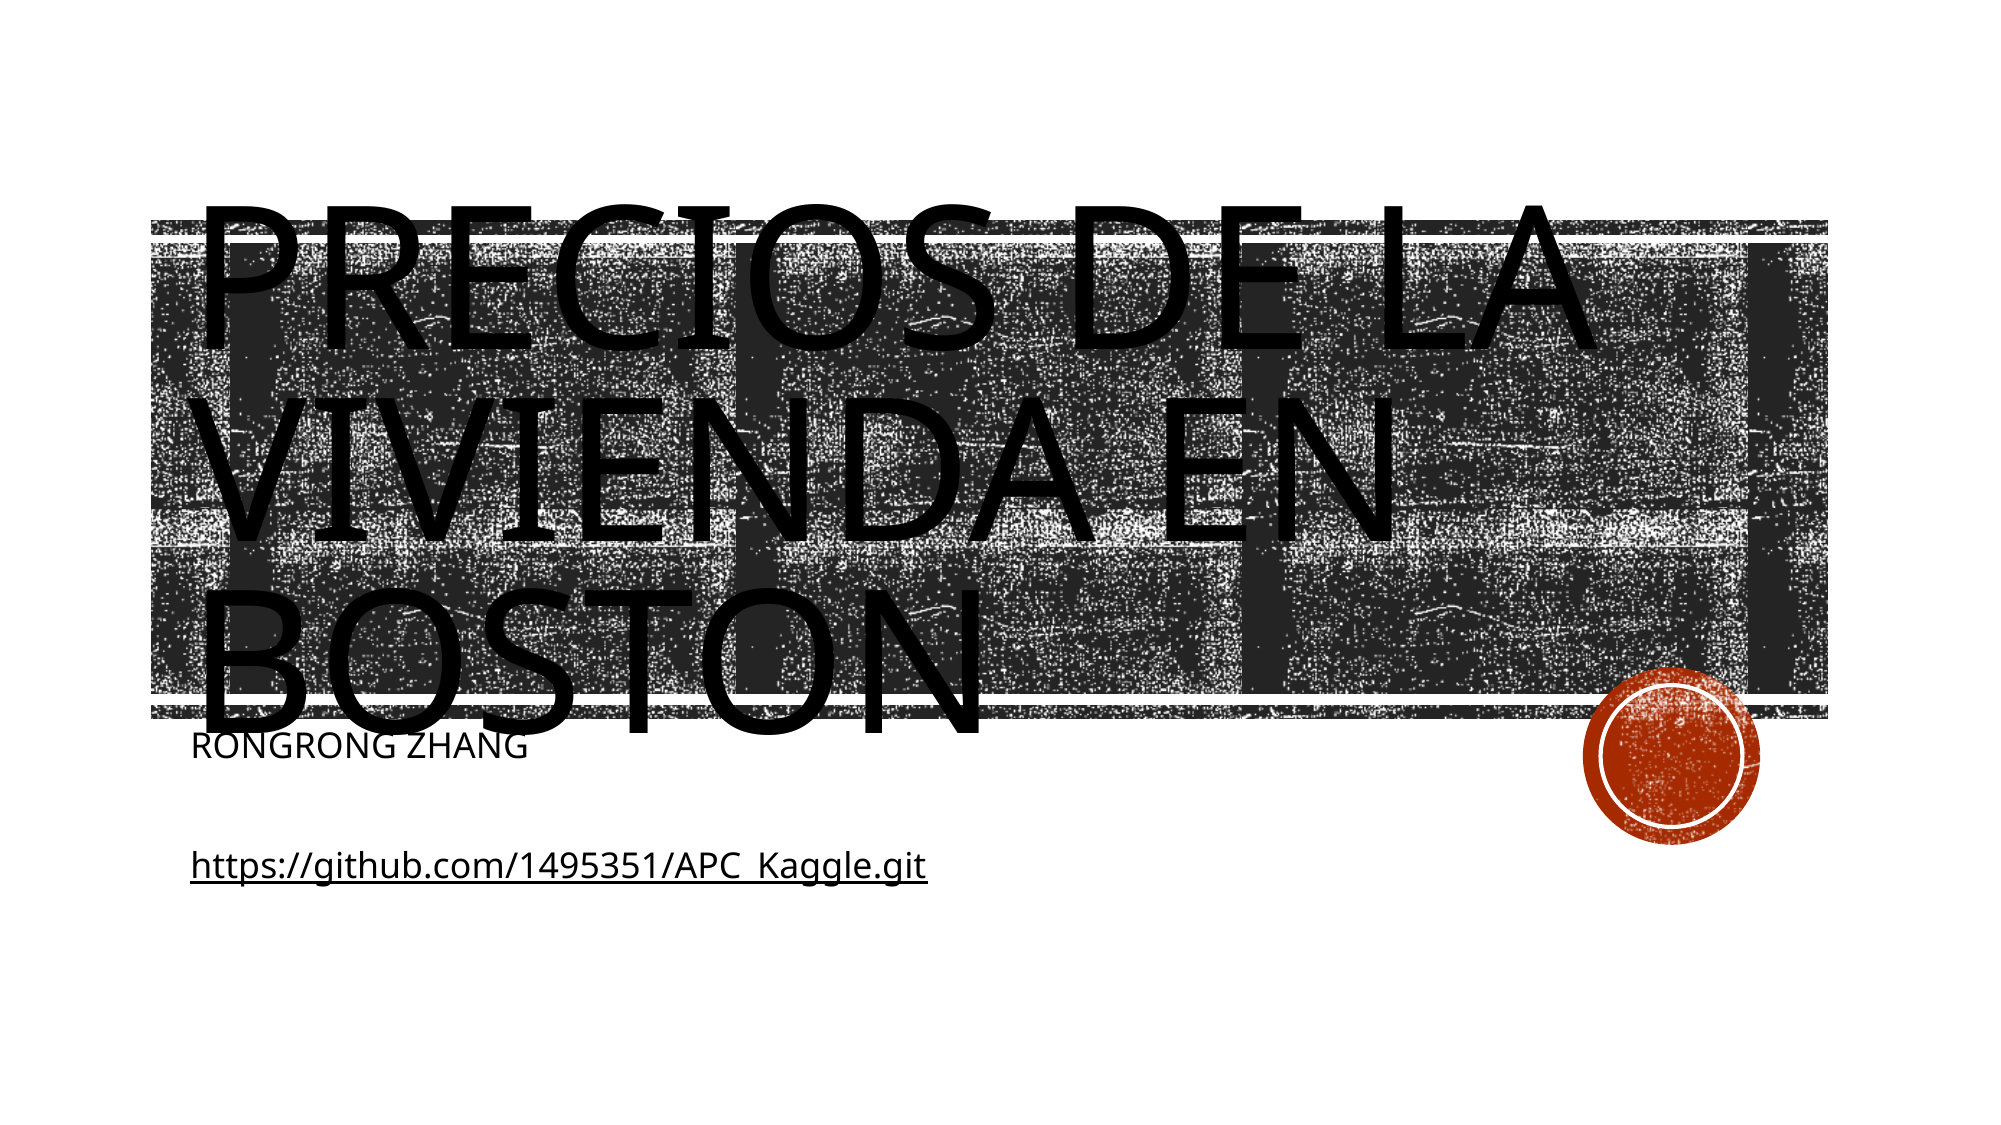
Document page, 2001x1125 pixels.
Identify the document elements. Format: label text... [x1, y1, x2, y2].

subtitle RONGRONG ZHANG https://github.com/1495351/APC_Kaggle.git [175, 720, 1470, 896]
title Precios de la vivienda en boston [172, 234, 1808, 733]
